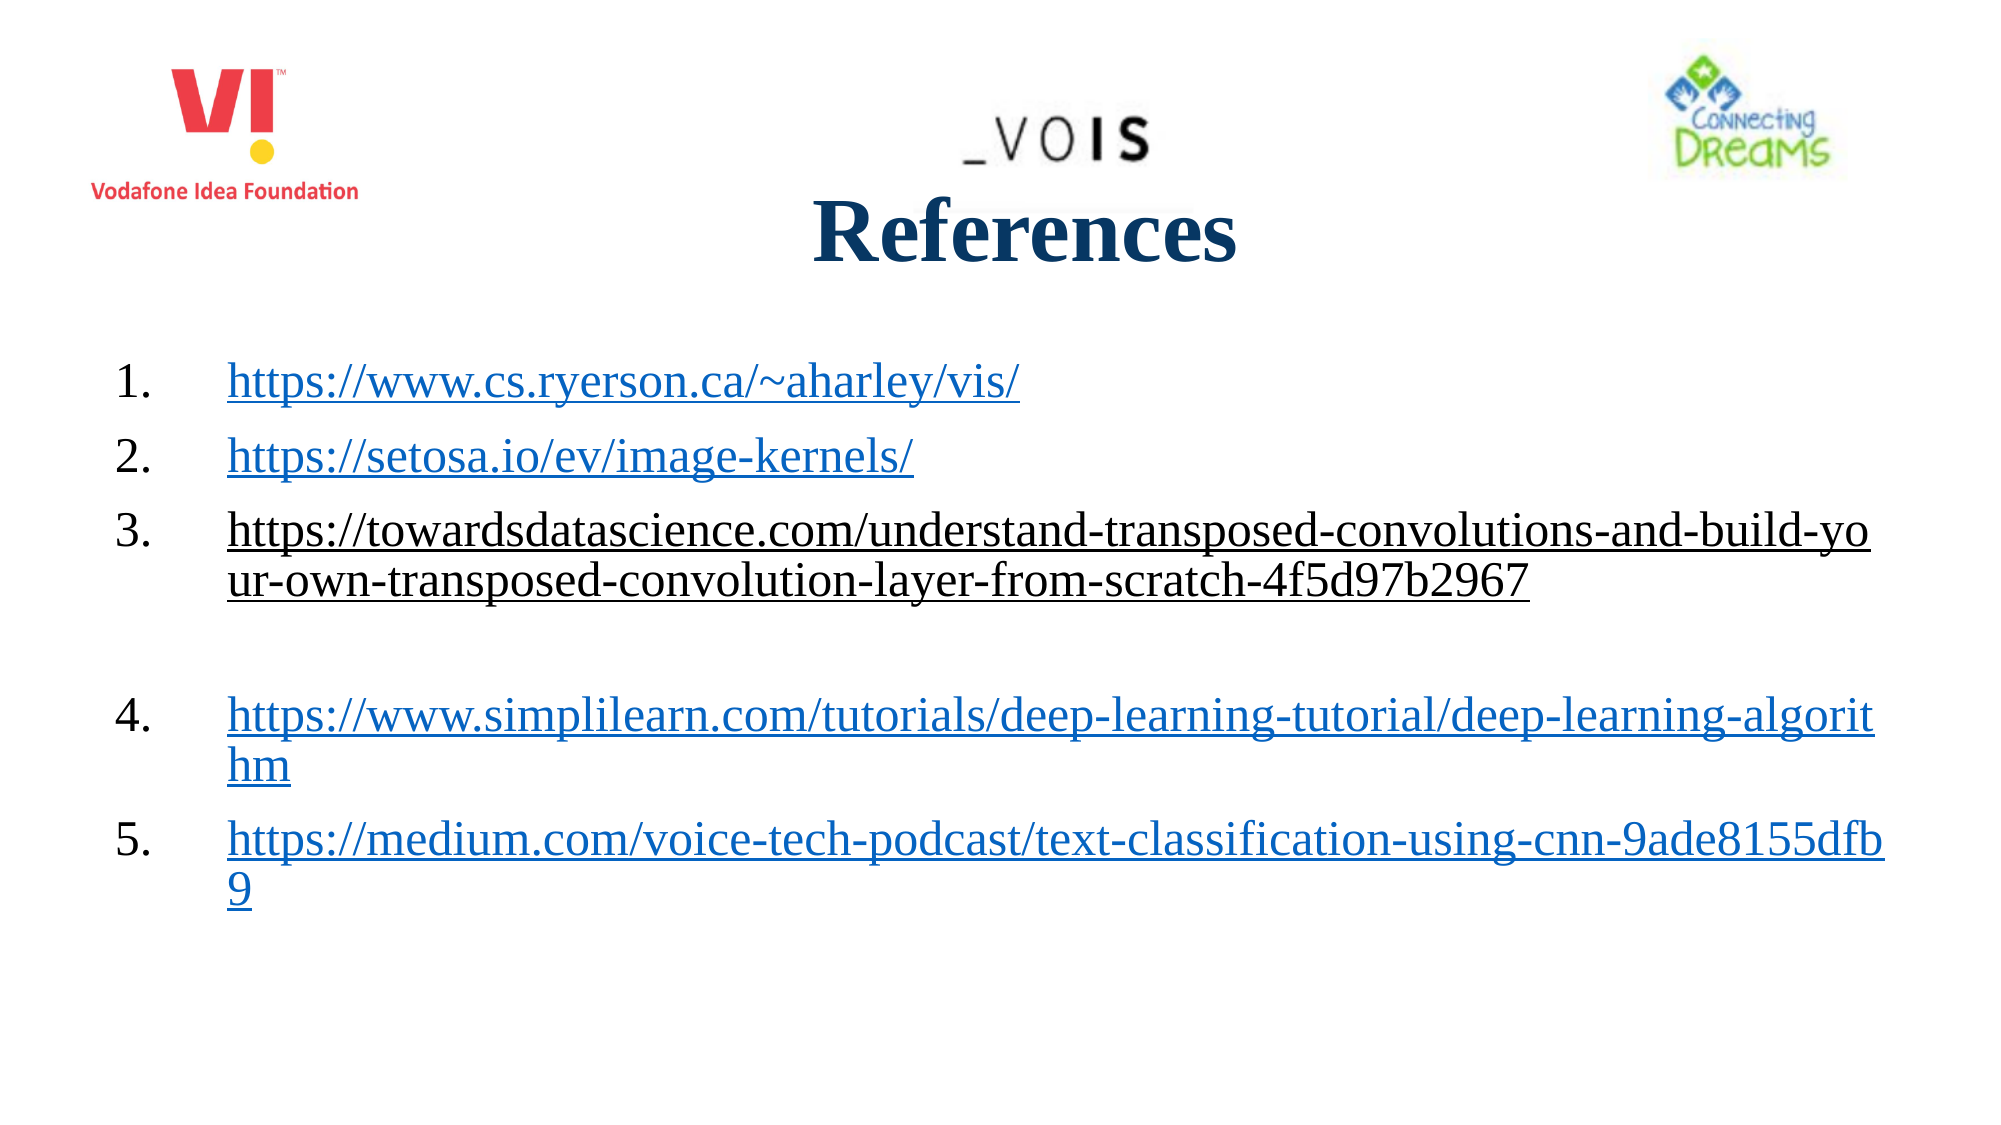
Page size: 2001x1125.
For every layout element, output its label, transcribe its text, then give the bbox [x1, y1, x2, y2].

picture [533, 37, 1866, 131]
text_box References [126, 131, 1926, 319]
picture [82, 59, 363, 210]
text_box https://www.cs.ryerson.ca/~aharley/vis/ https://setosa.io/ev/image-kernels/ https://towardsdatascience.com/understand-transposed-convolutions-and-build-your-own-transposed-convolution-layer-from-scratch-4f5d97b2967 https://www.simplilearn.com/tutorials/deep-learning-tutorial/deep-learning-algorithm https://medium.com/voice-tech-podcast/text-classification-using-cnn-9ade8155dfb9 [99, 340, 1900, 1083]
